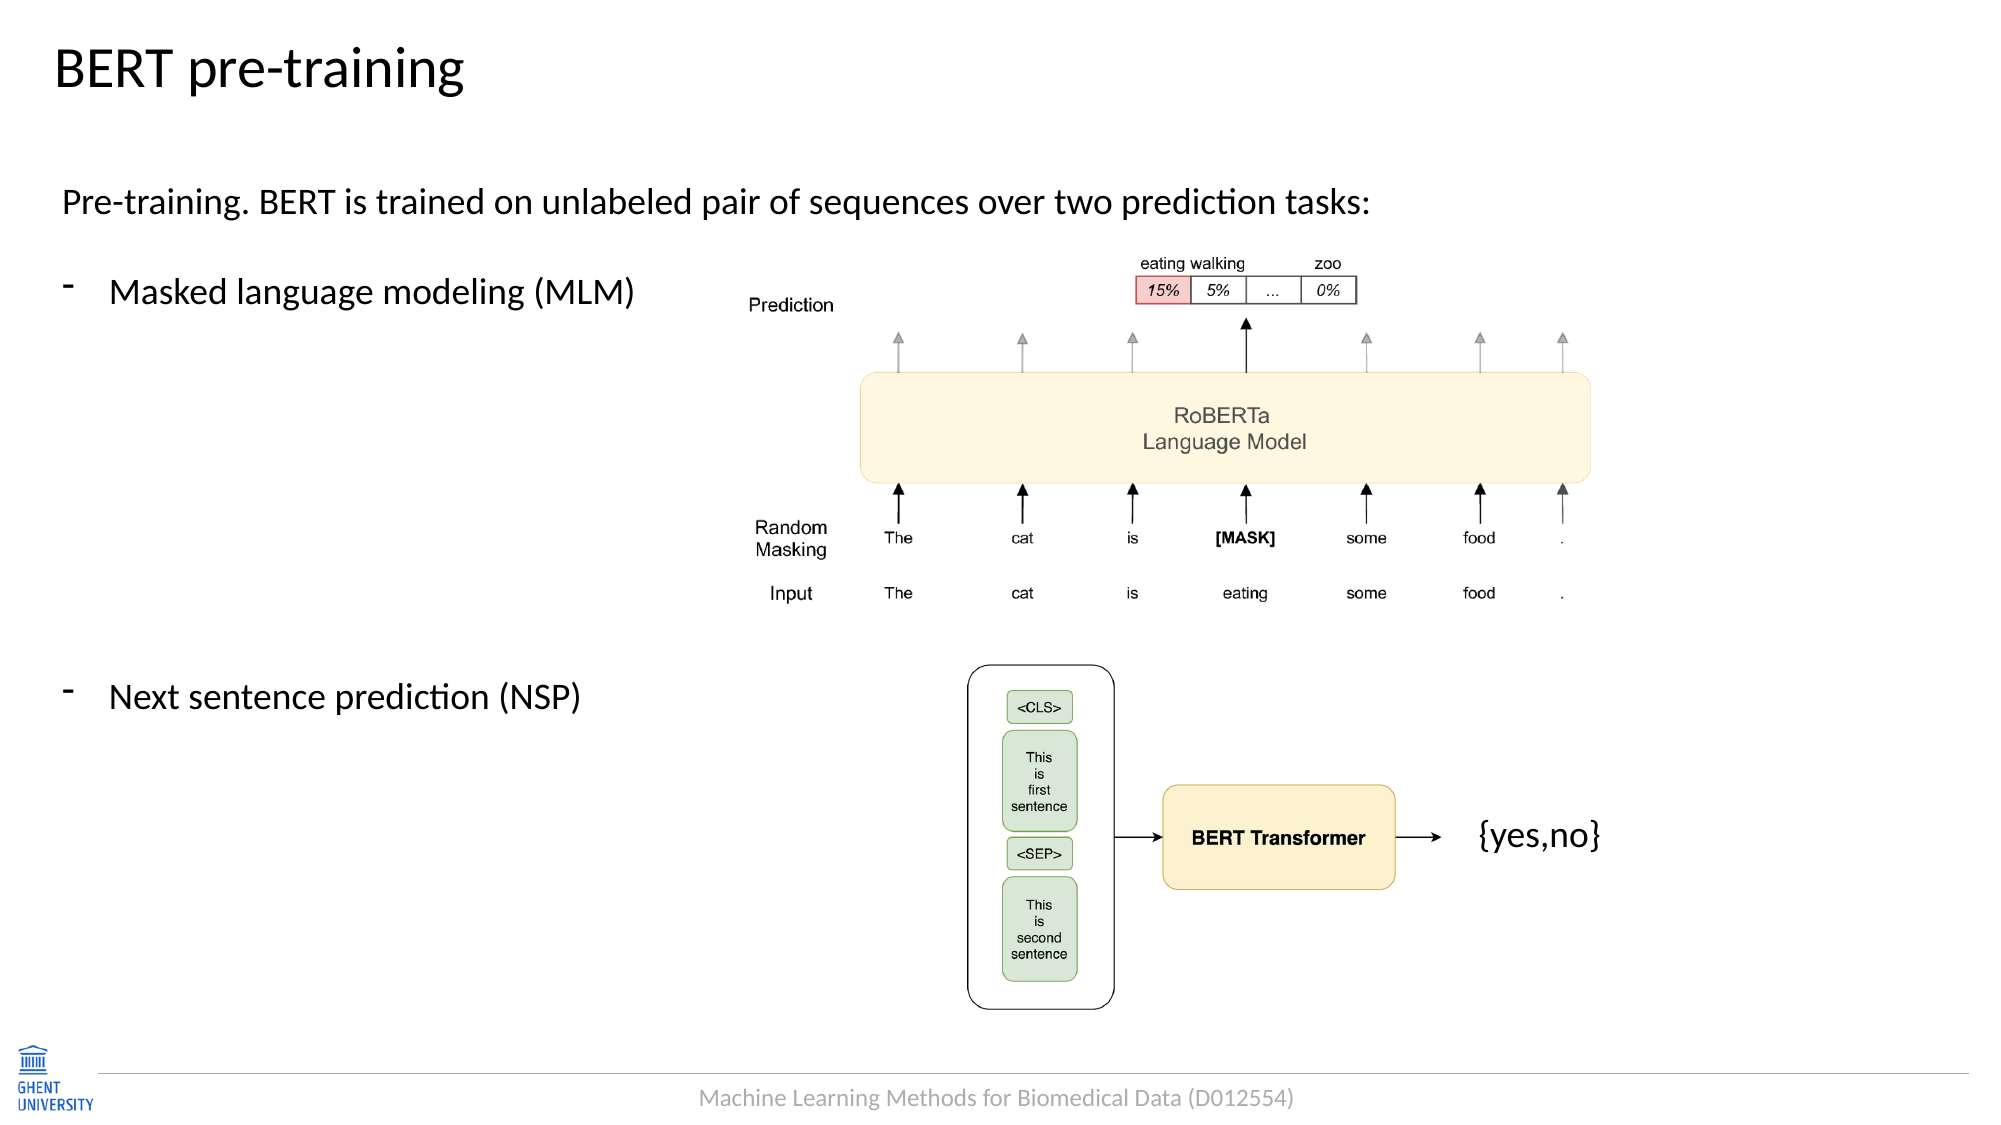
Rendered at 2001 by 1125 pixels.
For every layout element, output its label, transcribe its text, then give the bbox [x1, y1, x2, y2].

text_box Pre-training. BERT is trained on unlabeled pair of sequences over two prediction tasks: Masked language modeling (MLM) Next sentence prediction (NSP) [47, 169, 1451, 769]
text_box {yes,no} [1463, 802, 1624, 863]
text_box BERT pre-training [39, 21, 1967, 107]
picture [748, 253, 1591, 606]
picture [10, 1031, 101, 1118]
picture [949, 650, 1441, 1025]
text_box Machine Learning Methods for Biomedical Data (D012554) [10, 1074, 1990, 1120]
